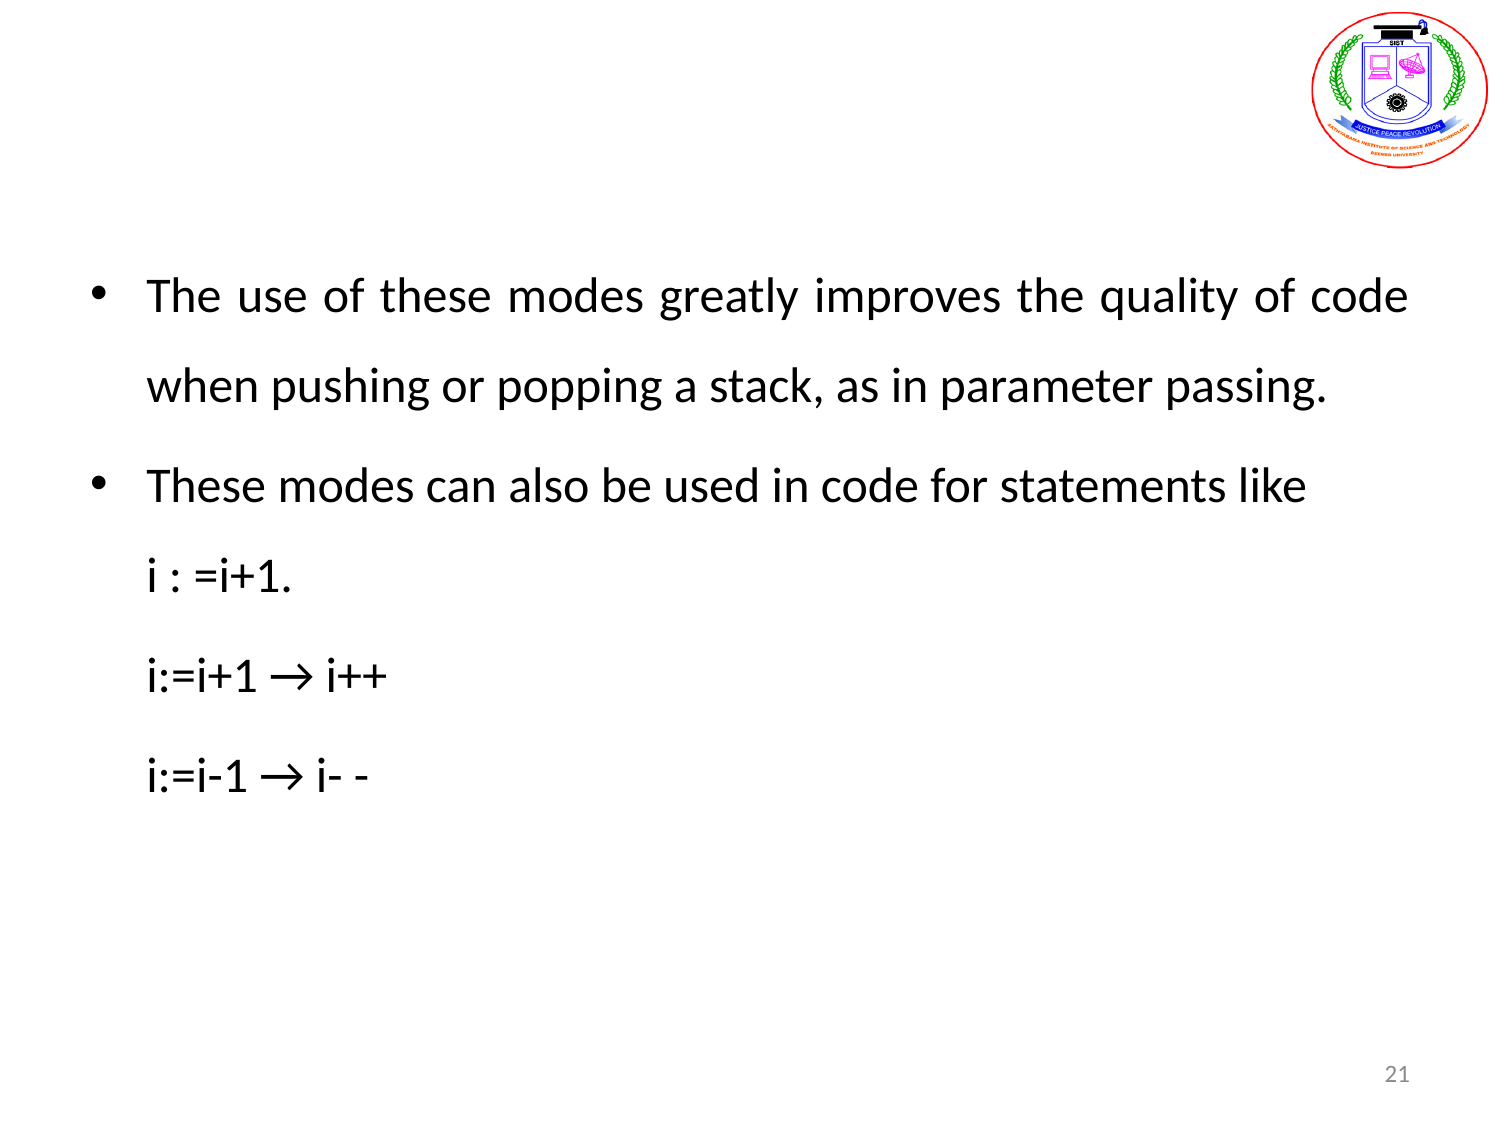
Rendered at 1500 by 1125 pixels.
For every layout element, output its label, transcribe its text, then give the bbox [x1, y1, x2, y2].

picture [1299, 0, 1500, 178]
slide_number 21 [1074, 1042, 1425, 1103]
list The use of these modes greatly improves the quality of code when pushing or popping a stack, as in parameter passing. These modes can also be used in code for statements like i : =i+1. i:=i+1 → i++ i:=i-1 → i- - [75, 224, 1425, 968]
